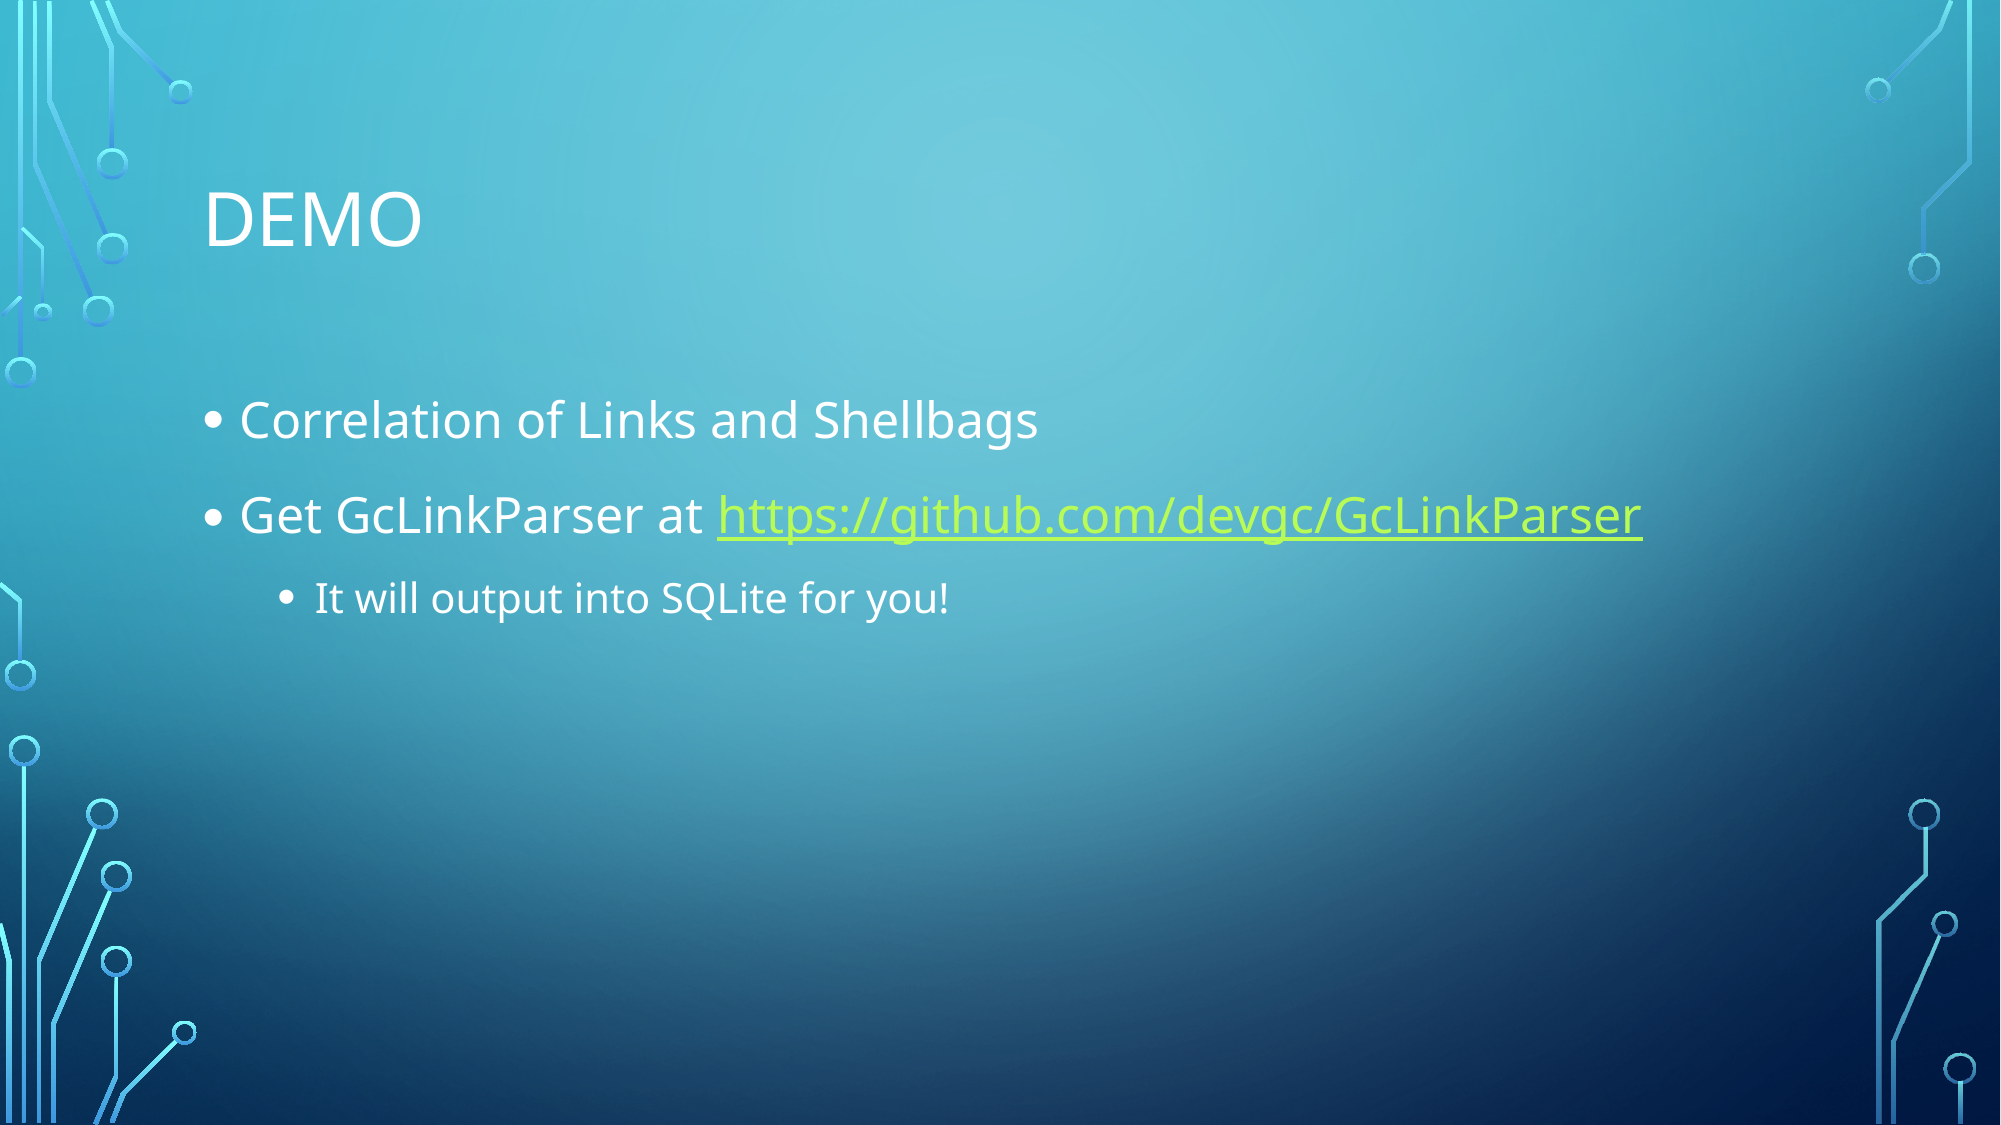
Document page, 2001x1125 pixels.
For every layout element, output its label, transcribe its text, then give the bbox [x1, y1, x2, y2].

title Demo [187, 101, 1813, 344]
list Correlation of Links and Shellbags Get GcLinkParser at https://github.com/devgc/GcLinkParser It will output into SQLite for you! [187, 369, 1813, 950]
